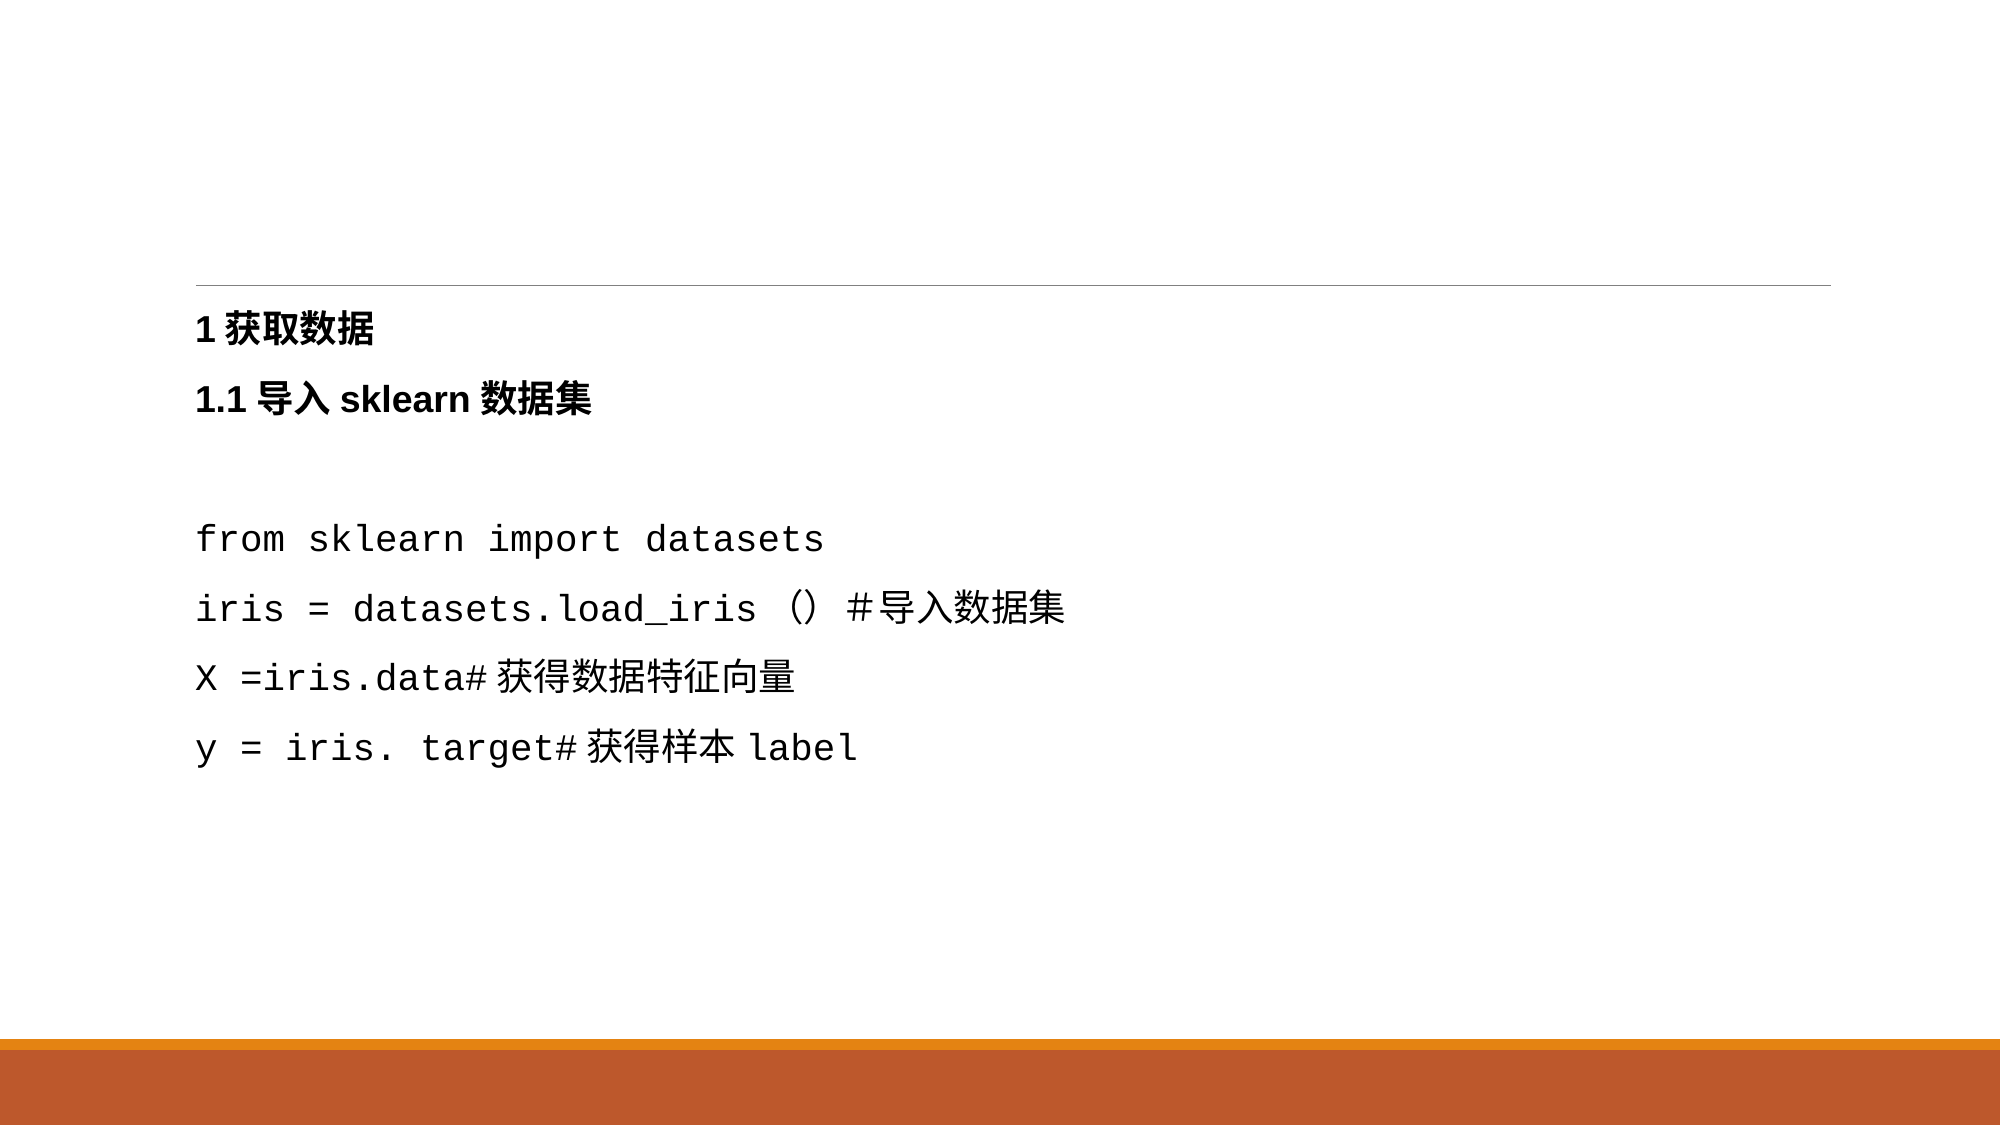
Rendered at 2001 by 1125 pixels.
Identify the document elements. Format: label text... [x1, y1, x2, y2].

list 1获取数据 1.1导入sklearn数据集 from sklearn import datasets iris = datasets.load_iris（）＃导入数据集 X =iris.data#获得数据特征向量 y = iris. target#获得样本label [180, 302, 1830, 963]
